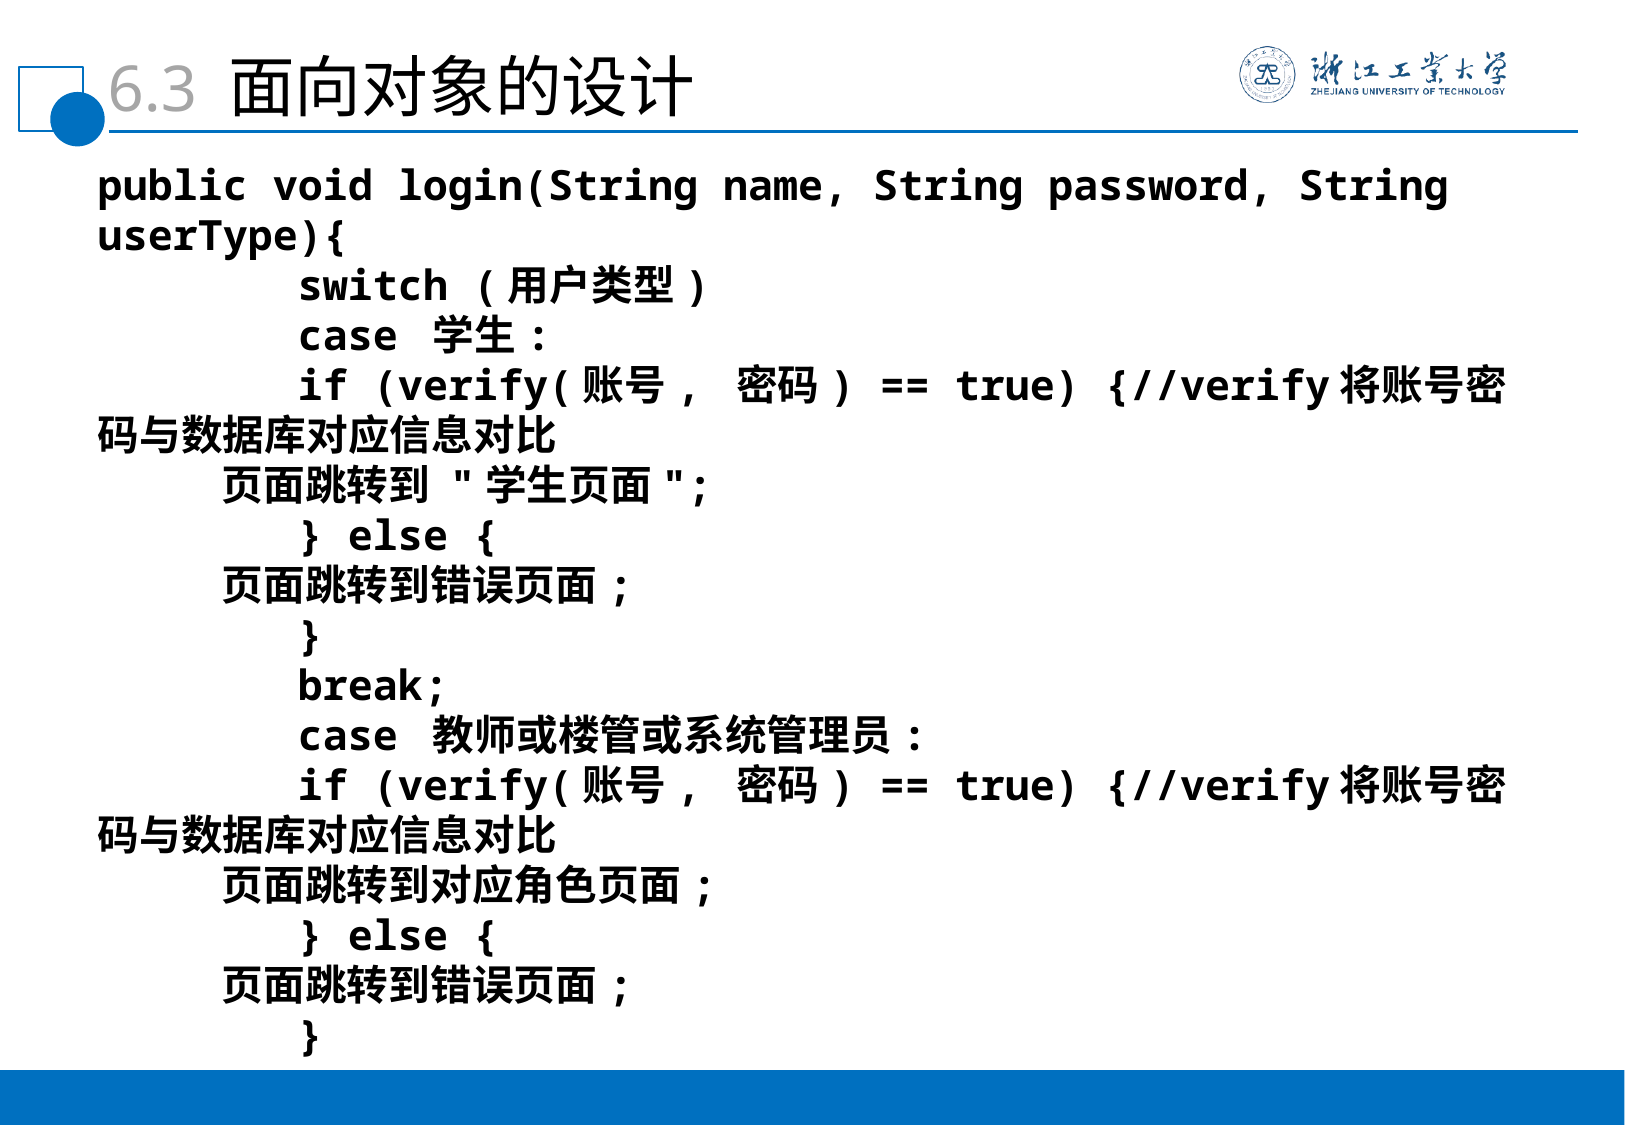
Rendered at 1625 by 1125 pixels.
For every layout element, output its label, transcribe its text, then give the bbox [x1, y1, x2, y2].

text_box 6.3 [77, 40, 212, 130]
picture [1225, 30, 1519, 115]
text_box public void login(String name, String password, String userType){ switch (用户类型) case 学生: if (verify(账号, 密码) == true) {//verify将账号密码与数据库对应信息对比 页面跳转到 "学生页面"; } else { 页面跳转到错误页面; } break; case 教师或楼管或系统管理员: if (verify(账号, 密码) == true) {//verify将账号密码与数据库对应信息对比 页面跳转到对应角色页面; } else { 页面跳转到错误页面; } } [83, 151, 1550, 1068]
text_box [18, 66, 105, 147]
text_box [0, 1068, 1625, 1125]
text_box 面向对象的设计 [212, 36, 954, 130]
